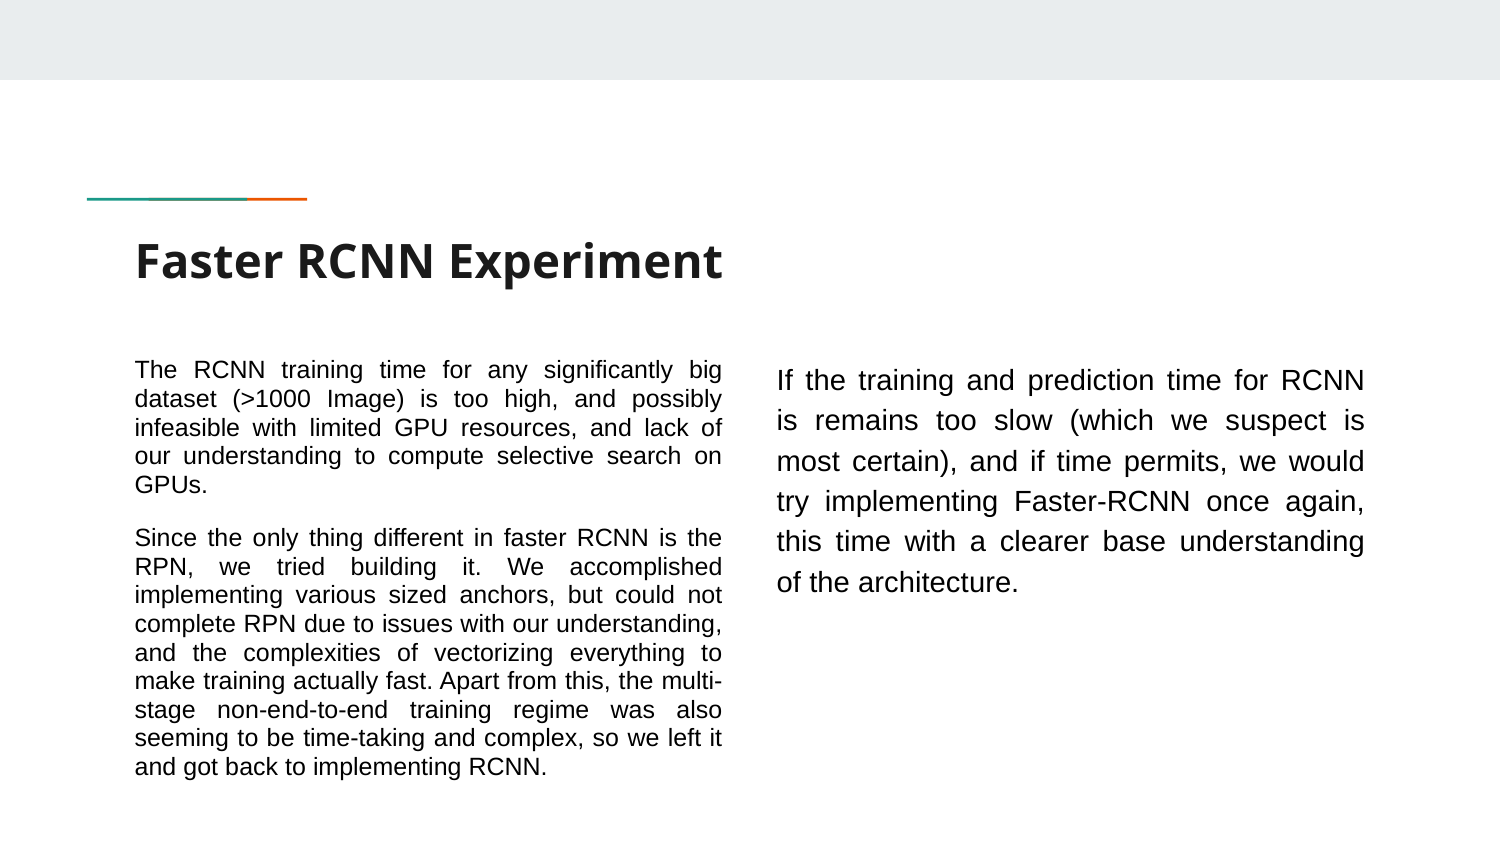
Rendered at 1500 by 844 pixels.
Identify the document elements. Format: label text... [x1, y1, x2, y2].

title Faster RCNN Experiment [119, 216, 1381, 305]
list The RCNN training time for any significantly big dataset (>1000 Image) is too high, and possibly infeasible with limited GPU resources, and lack of our understanding to compute selective search on GPUs. Since the only thing different in faster RCNN is the RPN, we tried building it. We accomplished implementing various sized anchors, but could not complete RPN due to issues with our understanding, and the complexities of vectorizing everything to make training actually fast. Apart from this, the multi-stage non-end-to-end training regime was also seeming to be time-taking and complex, so we left it and got back to implementing RCNN. [119, 341, 739, 712]
list If the training and prediction time for RCNN is remains too slow (which we suspect is most certain), and if time permits, we would try implementing Faster-RCNN once again, this time with a clearer base understanding of the architecture. [761, 341, 1381, 712]
